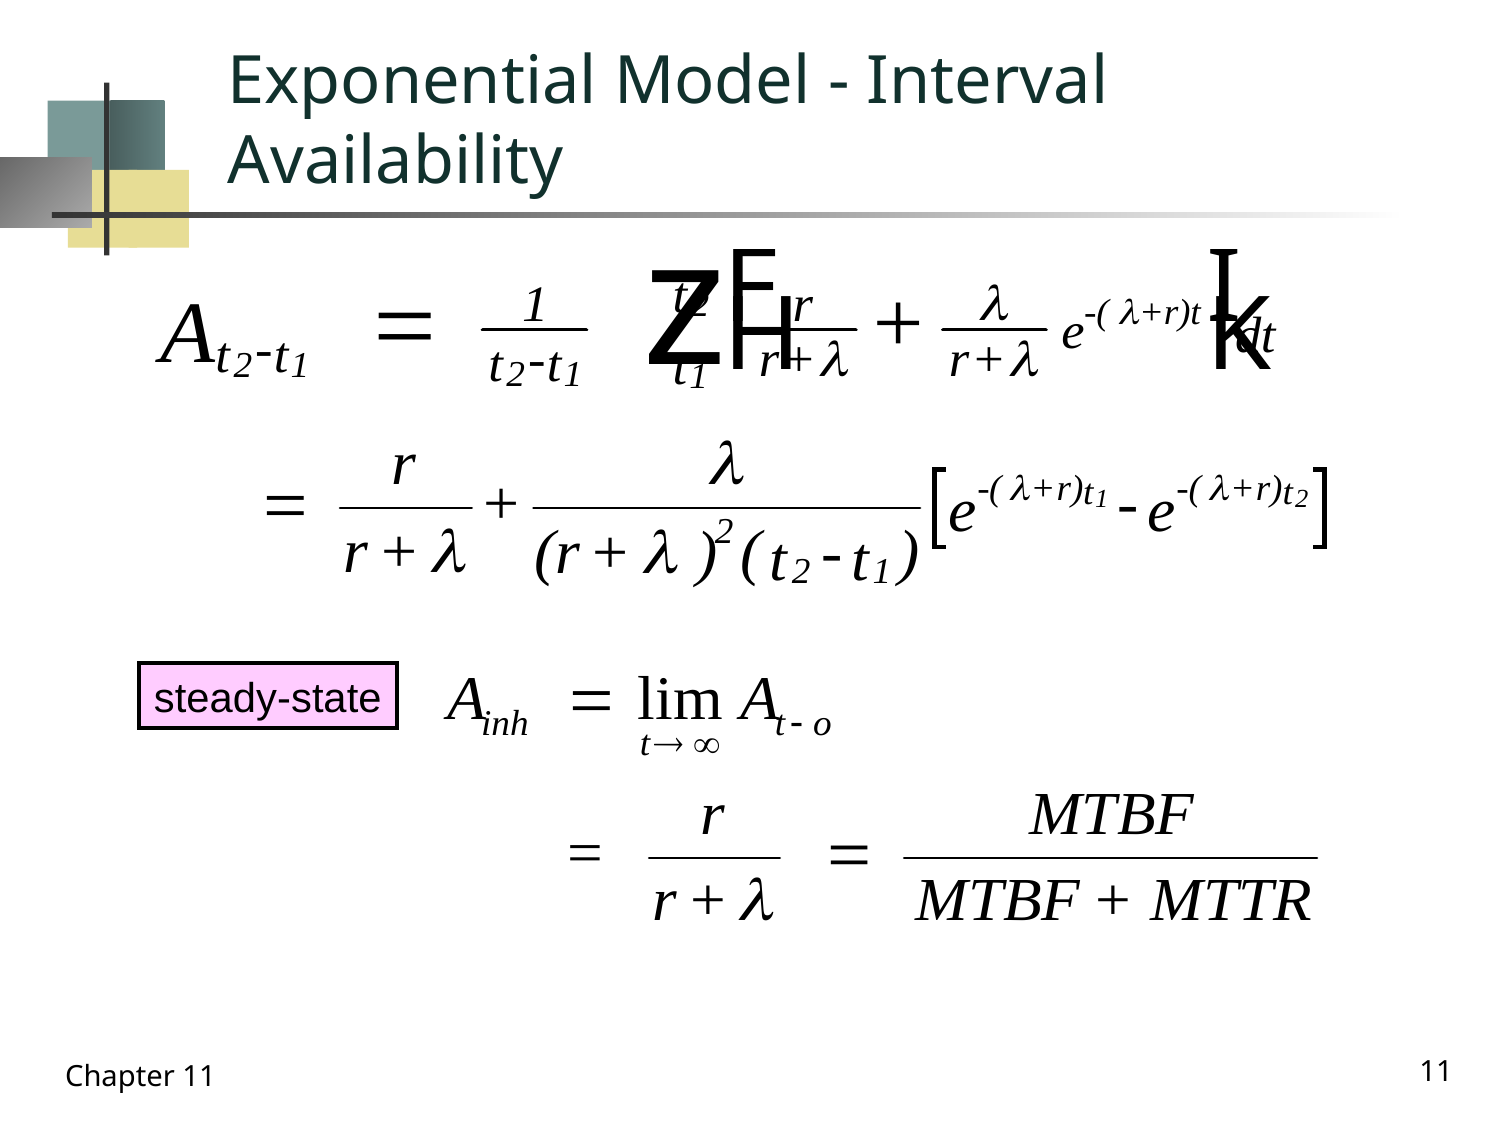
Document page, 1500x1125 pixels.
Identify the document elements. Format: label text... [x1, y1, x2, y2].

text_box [137, 662, 1330, 935]
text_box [249, 424, 1340, 598]
slide_number 11 [1154, 1023, 1468, 1100]
title Exponential Model - Interval Availability [212, 87, 1450, 205]
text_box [137, 249, 1300, 411]
slide_number Chapter 11 [49, 1024, 363, 1101]
